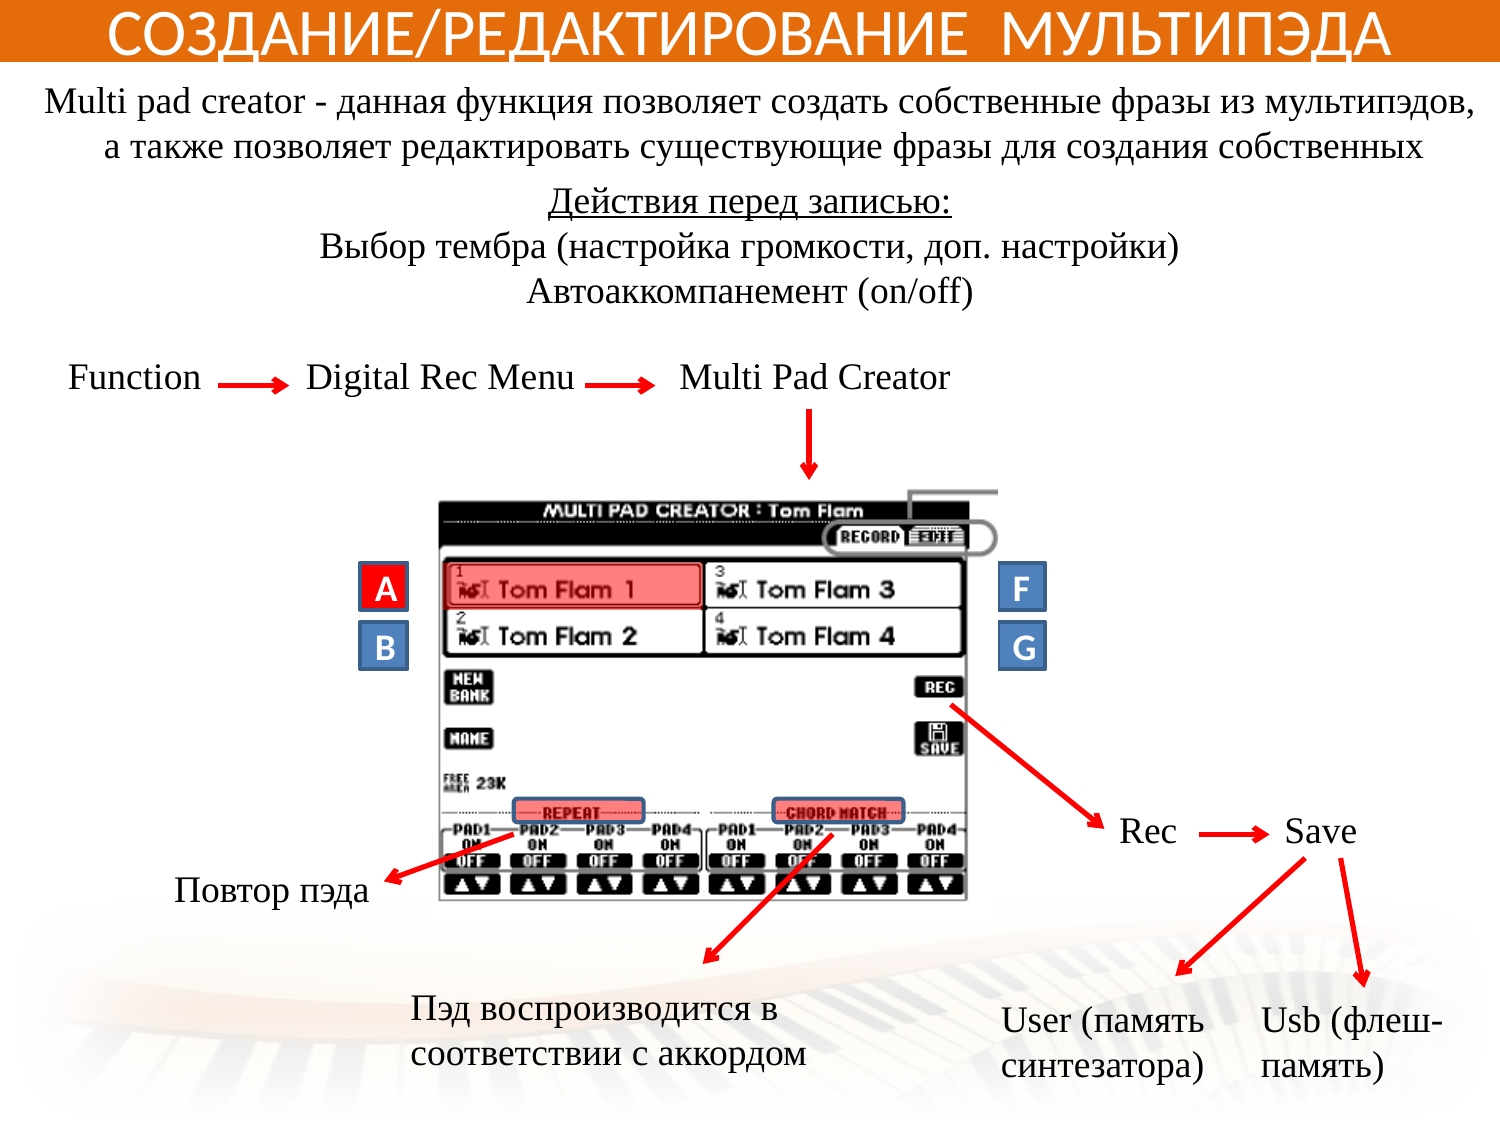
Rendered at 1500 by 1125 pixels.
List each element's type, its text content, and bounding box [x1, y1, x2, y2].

text_box A [358, 561, 409, 612]
text_box Действия перед записью: Выбор тембра (настройка громкости, доп. настройки) Автоаккомпанемент (on/off) [0, 182, 1500, 305]
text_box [1340, 857, 1365, 989]
text_box Повтор пэда [159, 857, 381, 891]
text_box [383, 833, 514, 882]
text_box B [358, 620, 409, 671]
picture [0, 479, 1500, 1125]
text_box Function Digital Rec Menu Multi Pad Creator [51, 305, 1443, 494]
text_box Multi pad creator - данная функция позволяет создать собственные фразы из мультипэдов, а также позволяет редактировать существующие фразы для создания собственных [27, 64, 1500, 182]
text_box Save [1269, 798, 1400, 859]
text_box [702, 833, 833, 965]
text_box Rec [1104, 798, 1204, 859]
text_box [950, 704, 1105, 830]
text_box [1174, 857, 1306, 977]
text_box СОЗДАНИЕ/РЕДАКТИРОВАНИЕ МУЛЬТИПЭДА [0, 0, 1500, 64]
text_box F [1003, 561, 1047, 612]
text_box G [1003, 620, 1047, 671]
